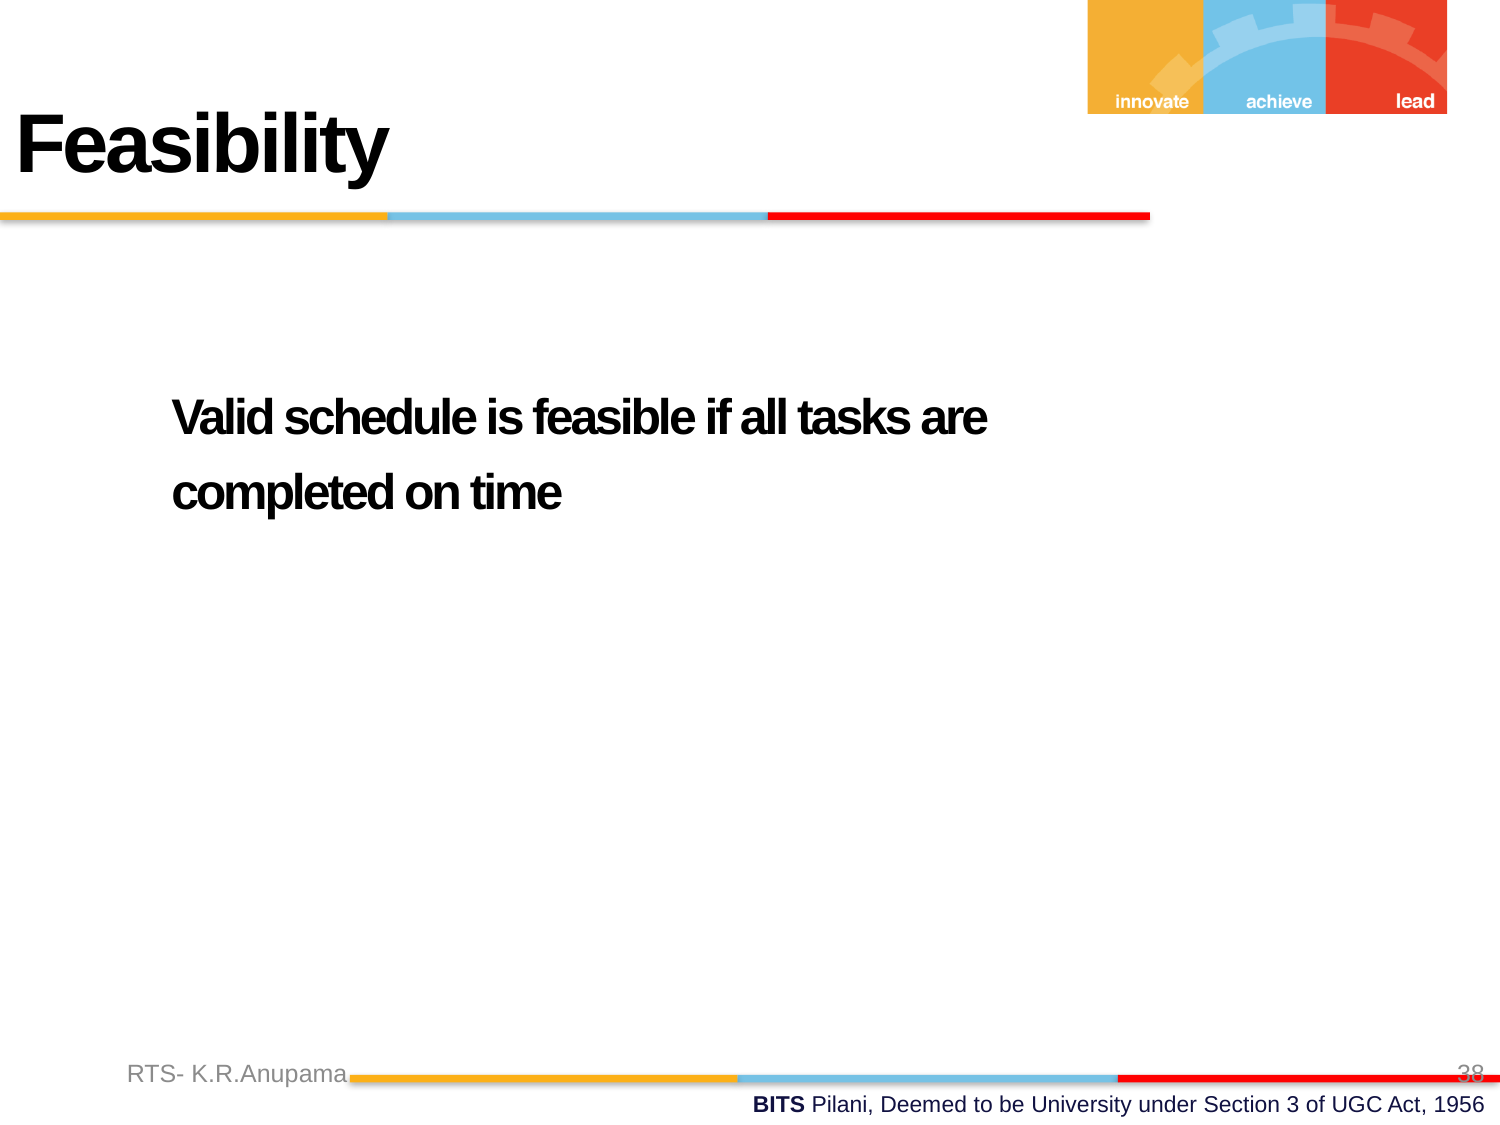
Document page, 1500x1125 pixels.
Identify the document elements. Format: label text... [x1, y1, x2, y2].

list Valid schedule is feasible if all tasks are completed on time [156, 350, 1194, 539]
picture [1087, 0, 1448, 114]
footer RTS- K.R.Anupama [0, 1042, 475, 1103]
title Feasibility [0, 45, 1350, 233]
slide_number 38 [1149, 1042, 1500, 1103]
